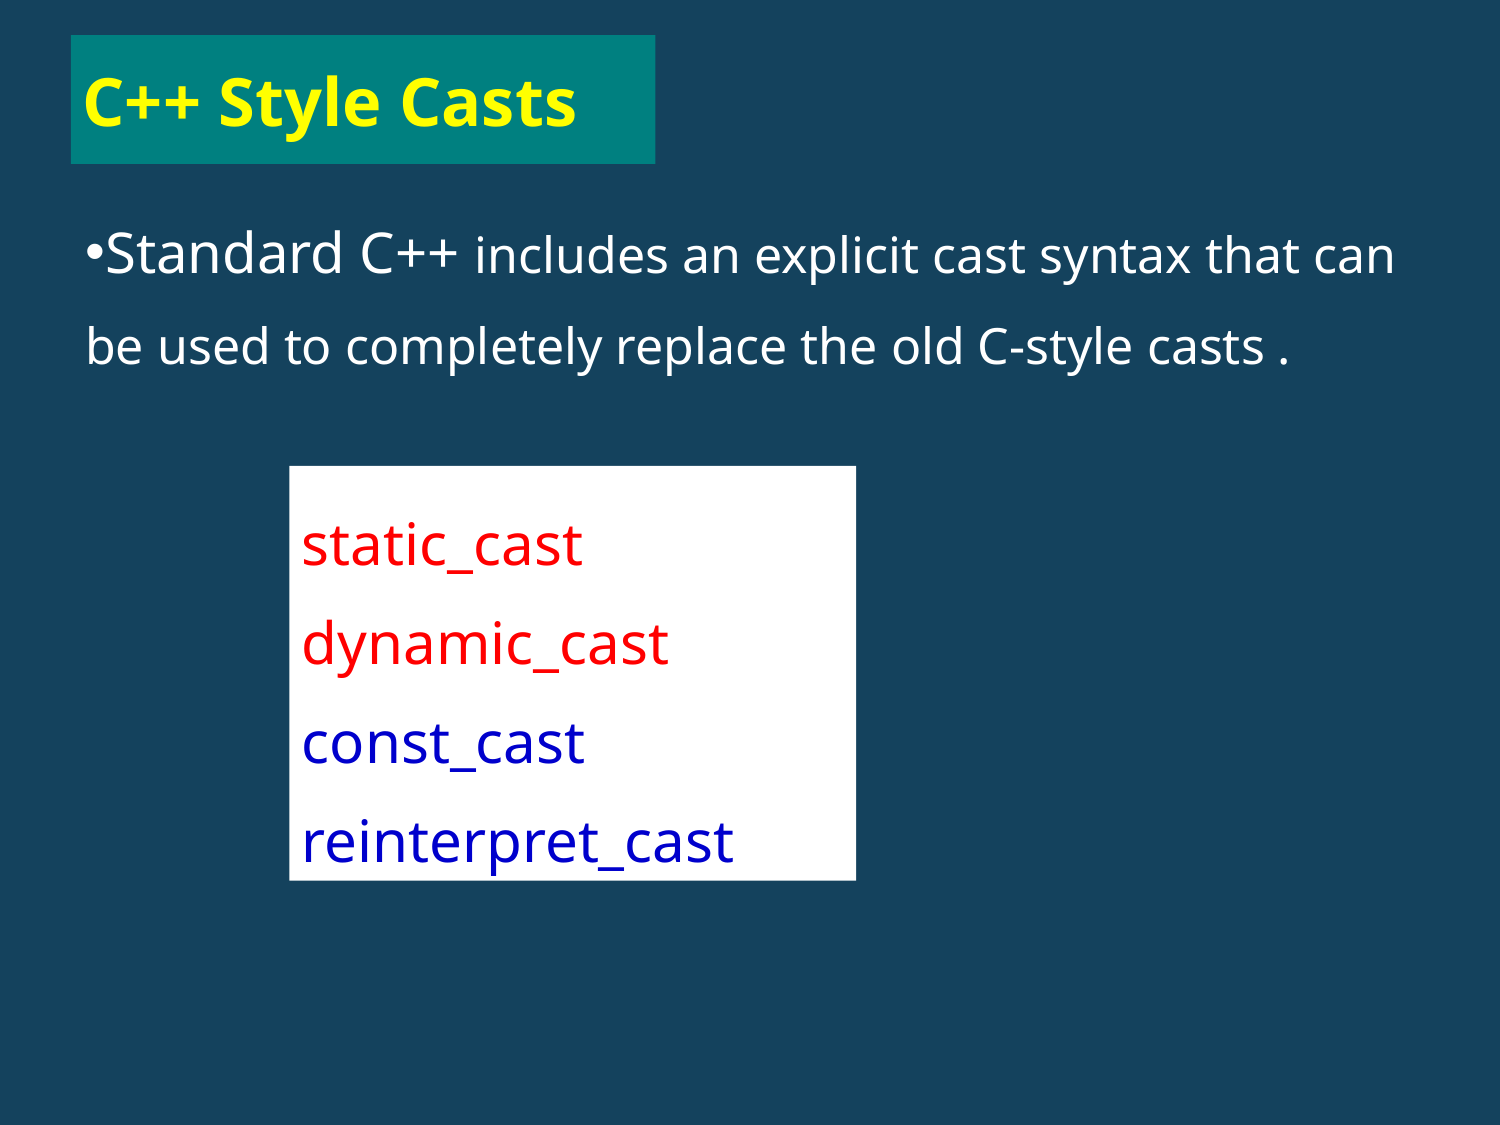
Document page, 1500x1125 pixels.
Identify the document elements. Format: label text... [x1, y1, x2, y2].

title C++ Style Casts [70, 35, 656, 164]
text_box static_cast dynamic_cast const_cast reinterpret_cast [289, 465, 857, 881]
text_box Standard C++ includes an explicit cast syntax that can be used to completely replace the old C-style casts . [70, 175, 1457, 382]
